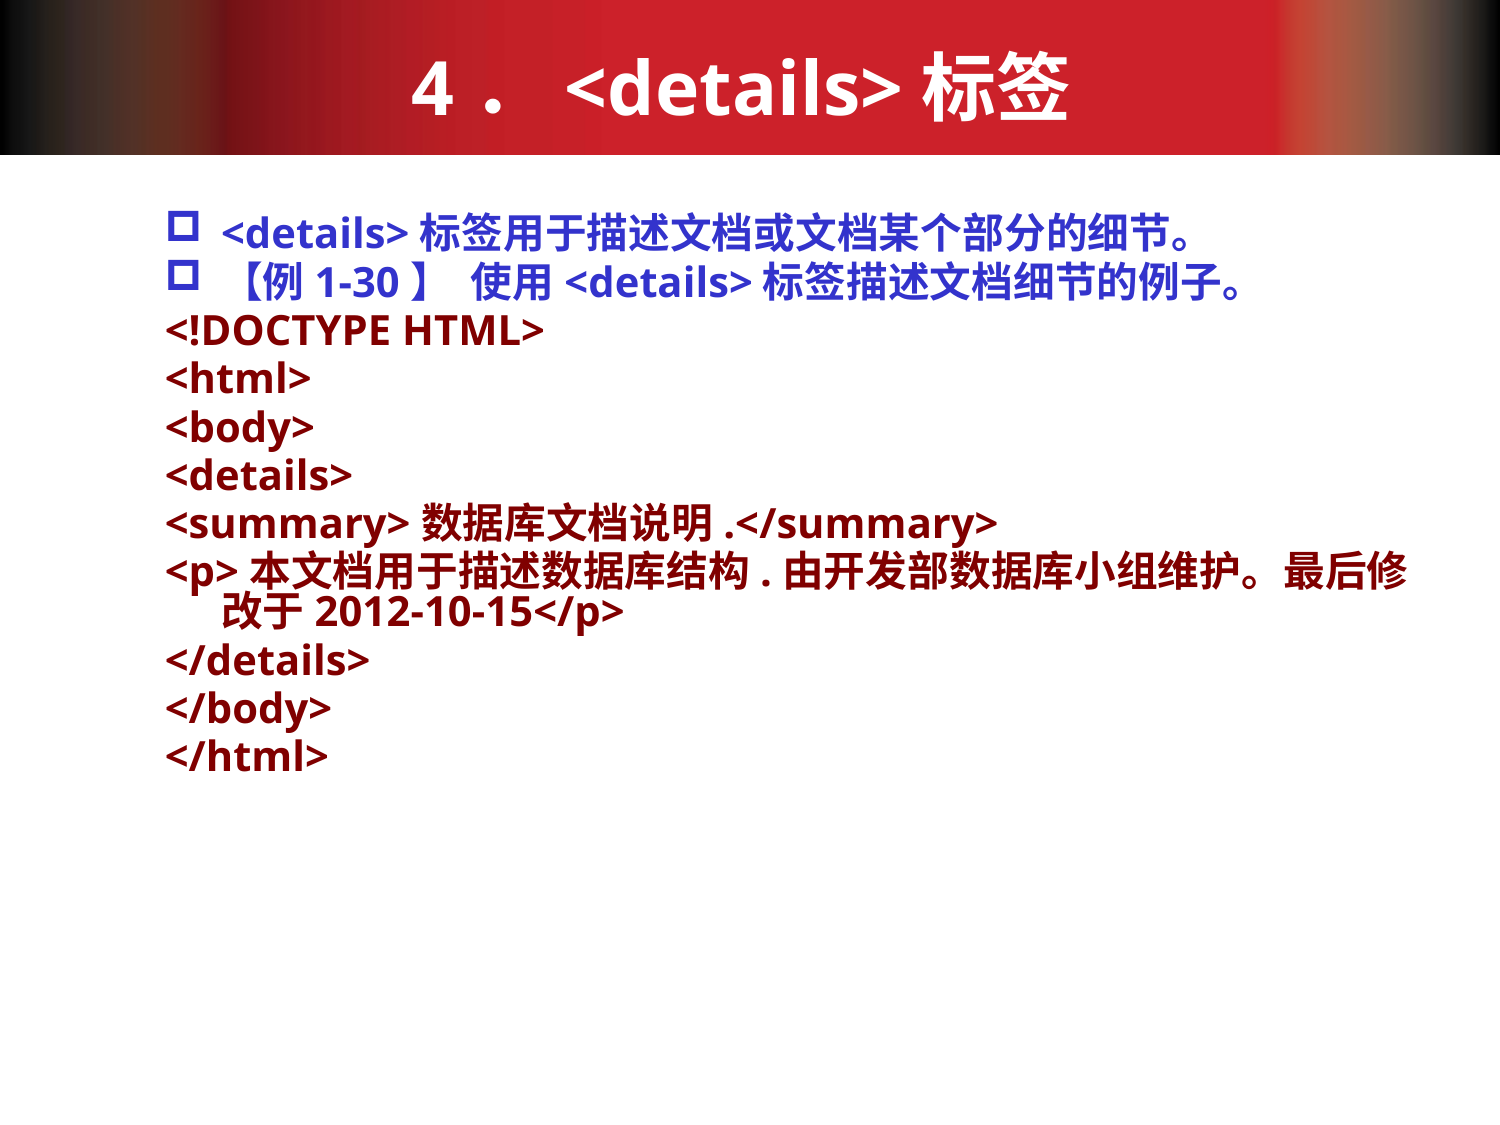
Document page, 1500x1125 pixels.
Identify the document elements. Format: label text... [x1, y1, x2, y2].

picture [0, 0, 1500, 155]
list <details>标签用于描述文档或文档某个部分的细节。 【例1-30】 使用<details>标签描述文档细节的例子。 <!DOCTYPE HTML> <html> <body> <details> <summary>数据库文档说明.</summary> <p>本文档用于描述数据库结构.由开发部数据库小组维护。最后修改于2012-10-15</p> </details> </body> </html> [149, 209, 1438, 963]
title 4．<details>标签 [62, 21, 1438, 150]
